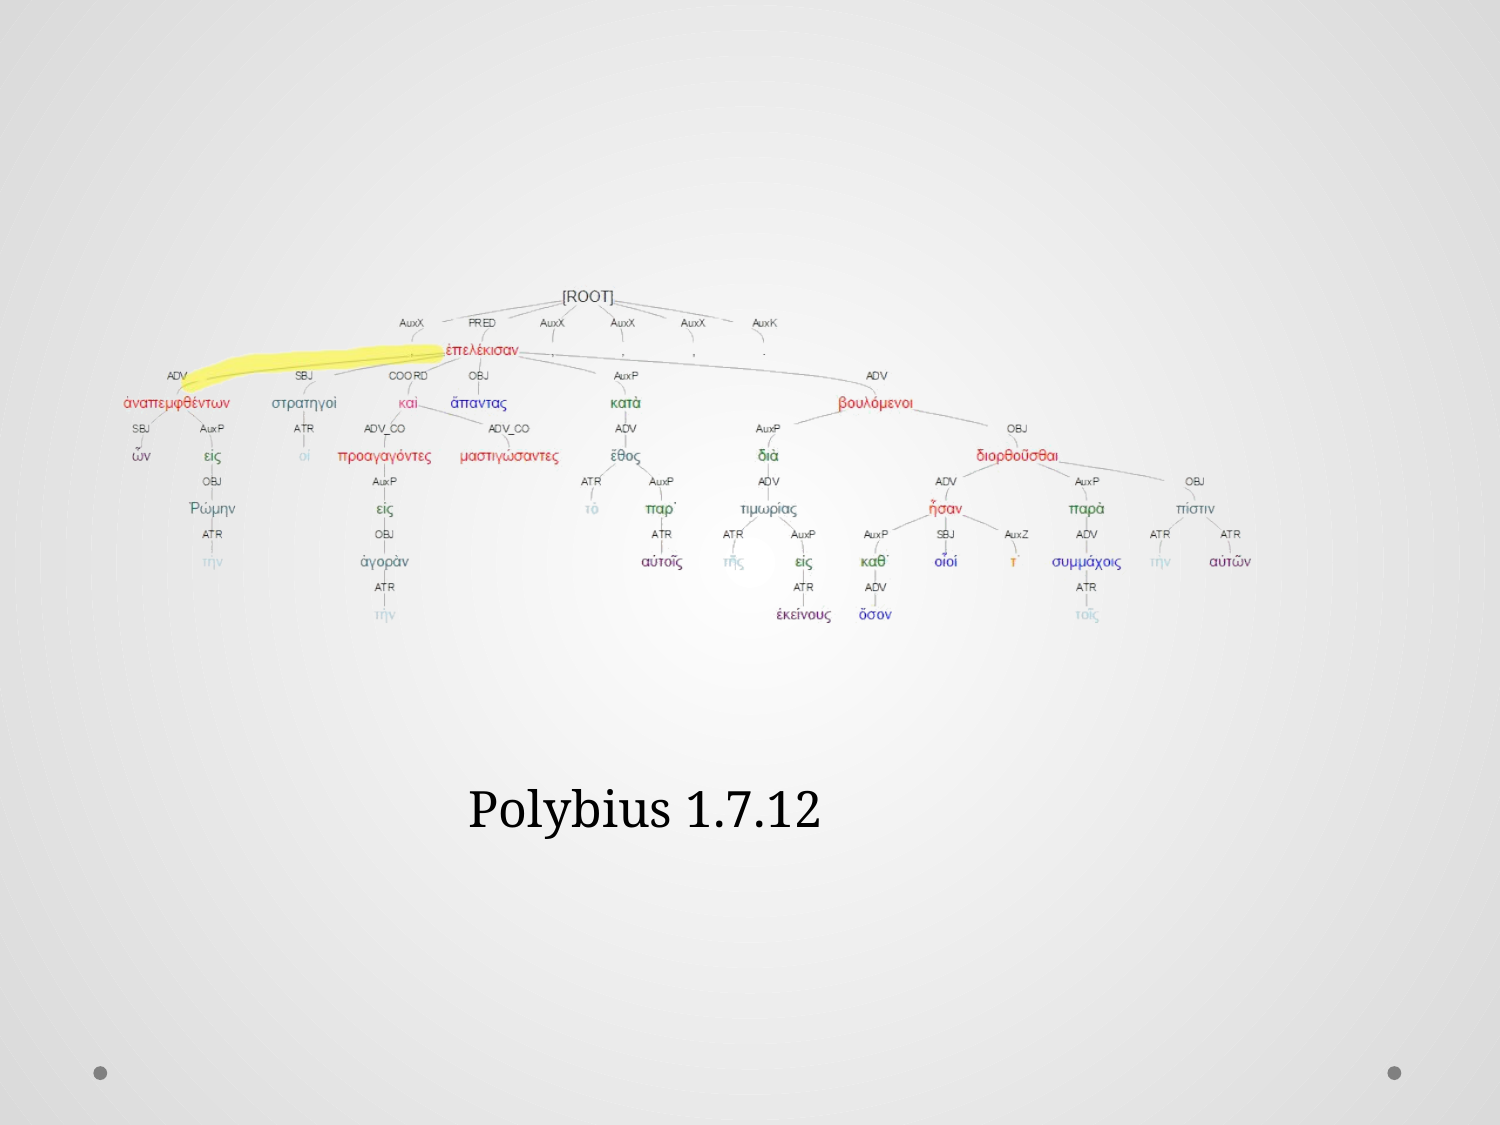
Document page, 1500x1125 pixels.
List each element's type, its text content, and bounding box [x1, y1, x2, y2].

text_box Polybius 1.7.12 [454, 769, 1175, 845]
picture [85, 247, 1326, 736]
